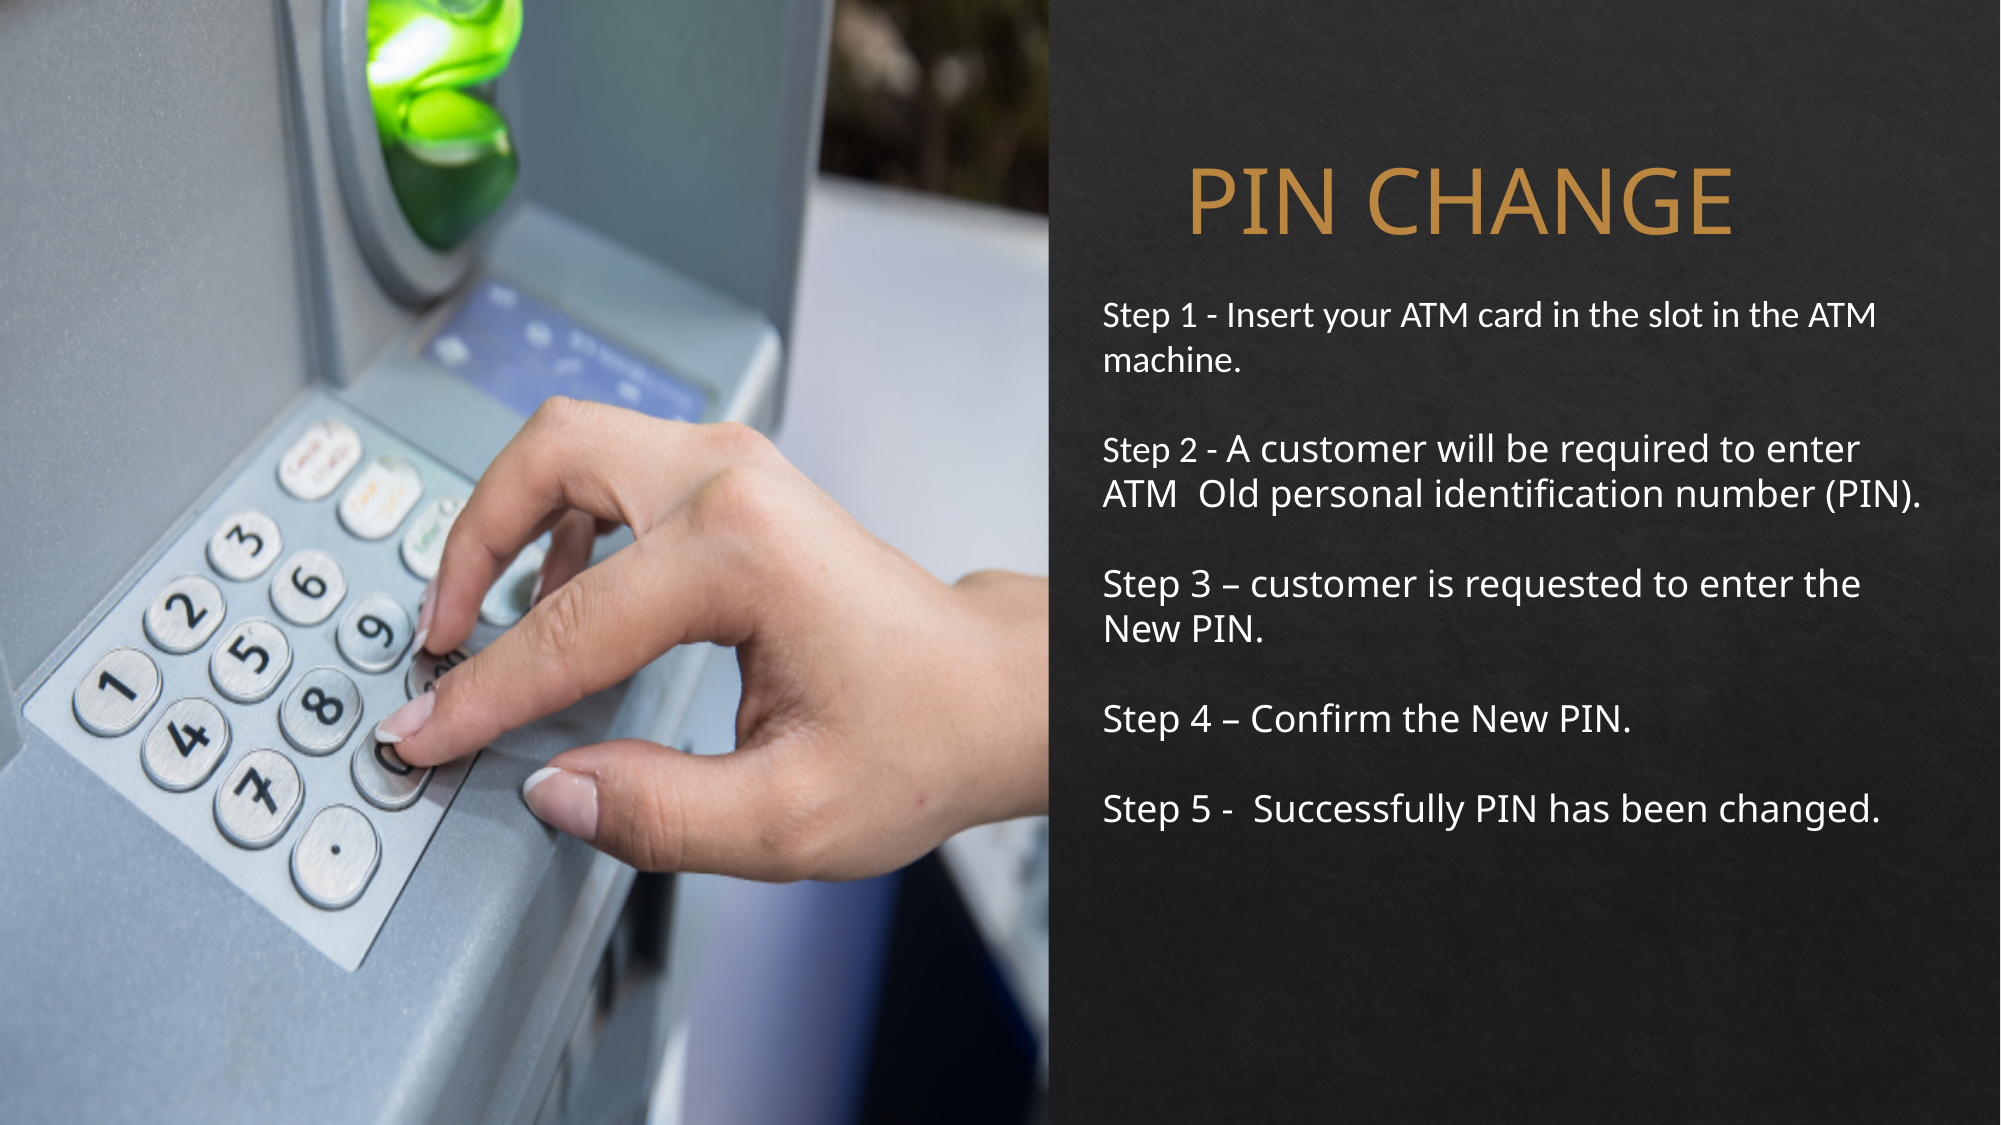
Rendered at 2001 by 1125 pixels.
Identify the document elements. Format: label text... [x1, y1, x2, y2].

text_box Step 1 - Insert your ATM card in the slot in the ATM machine. Step 2 - A customer will be required to enter ATM Old personal identification number (PIN). Step 3 – customer is requested to enter the New PIN. Step 4 – Confirm the New PIN. Step 5 - Successfully PIN has been changed. [1087, 282, 1961, 837]
picture [0, 0, 1049, 1125]
text_box PIN CHANGE [1146, 135, 1860, 260]
